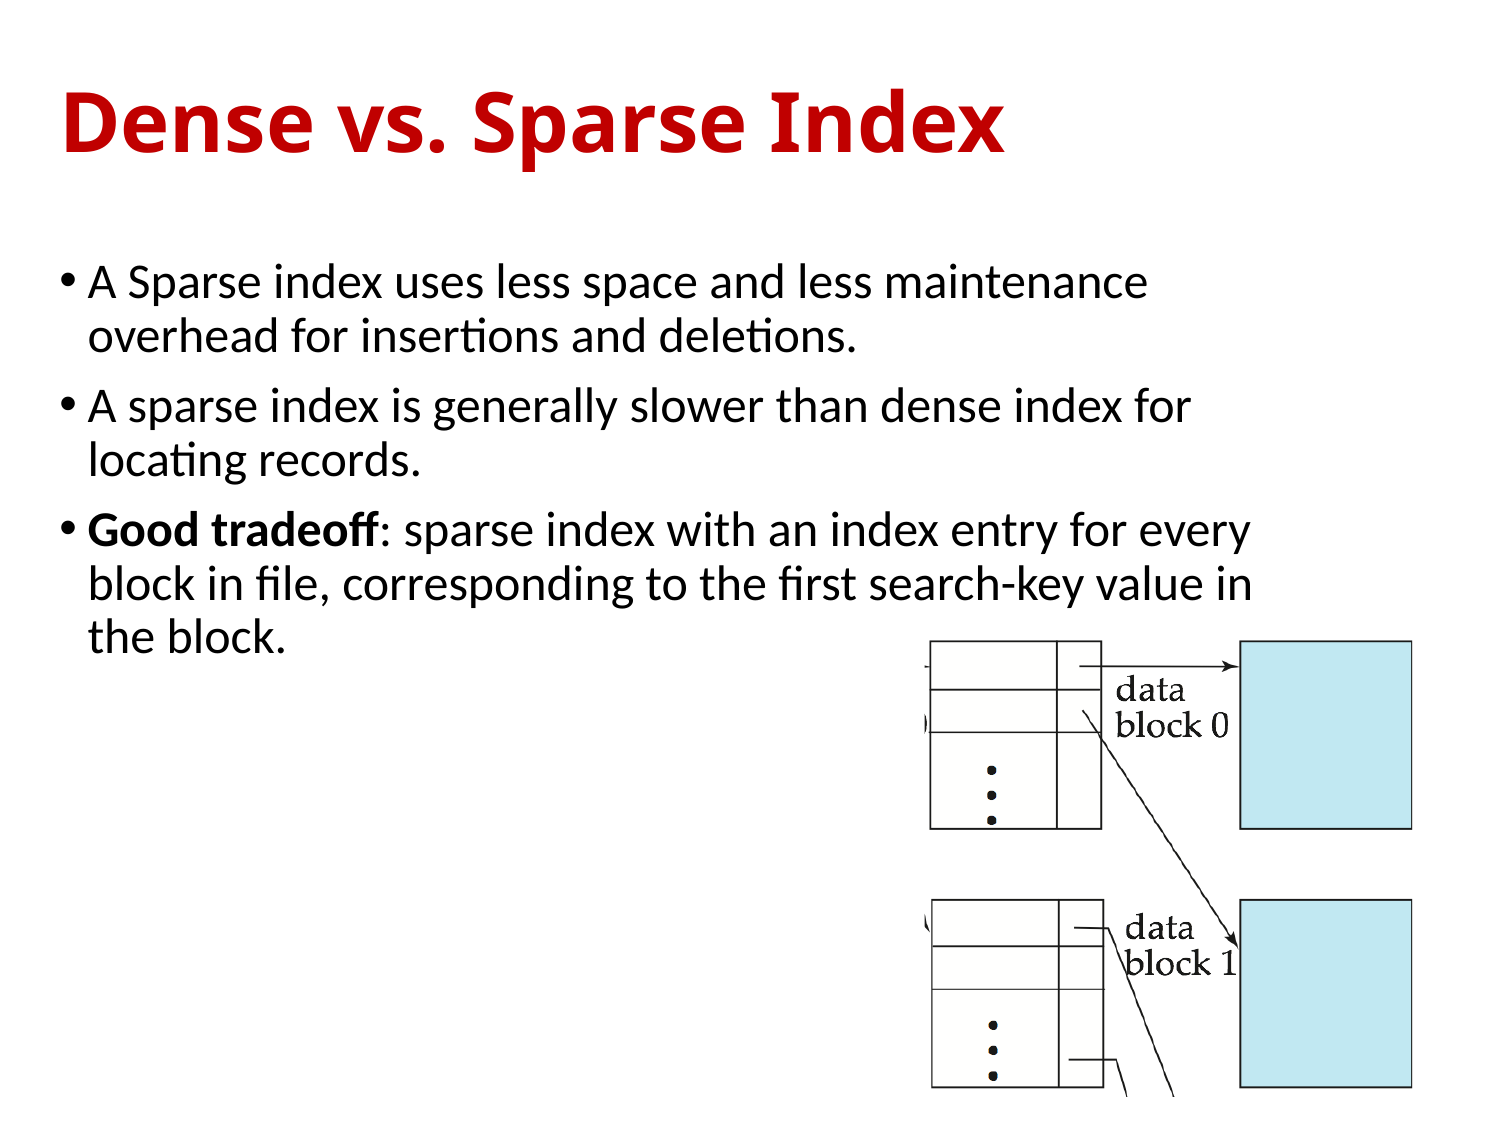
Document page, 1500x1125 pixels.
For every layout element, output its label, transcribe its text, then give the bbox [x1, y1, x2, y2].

title Dense vs. Sparse Index [44, 34, 1320, 216]
list A Sparse index uses less space and less maintenance overhead for insertions and deletions. A sparse index is generally slower than dense index for locating records. Good tradeoff: sparse index with an index entry for every block in file, corresponding to the first search-key value in the block. [44, 248, 1320, 917]
picture [924, 640, 1413, 1097]
